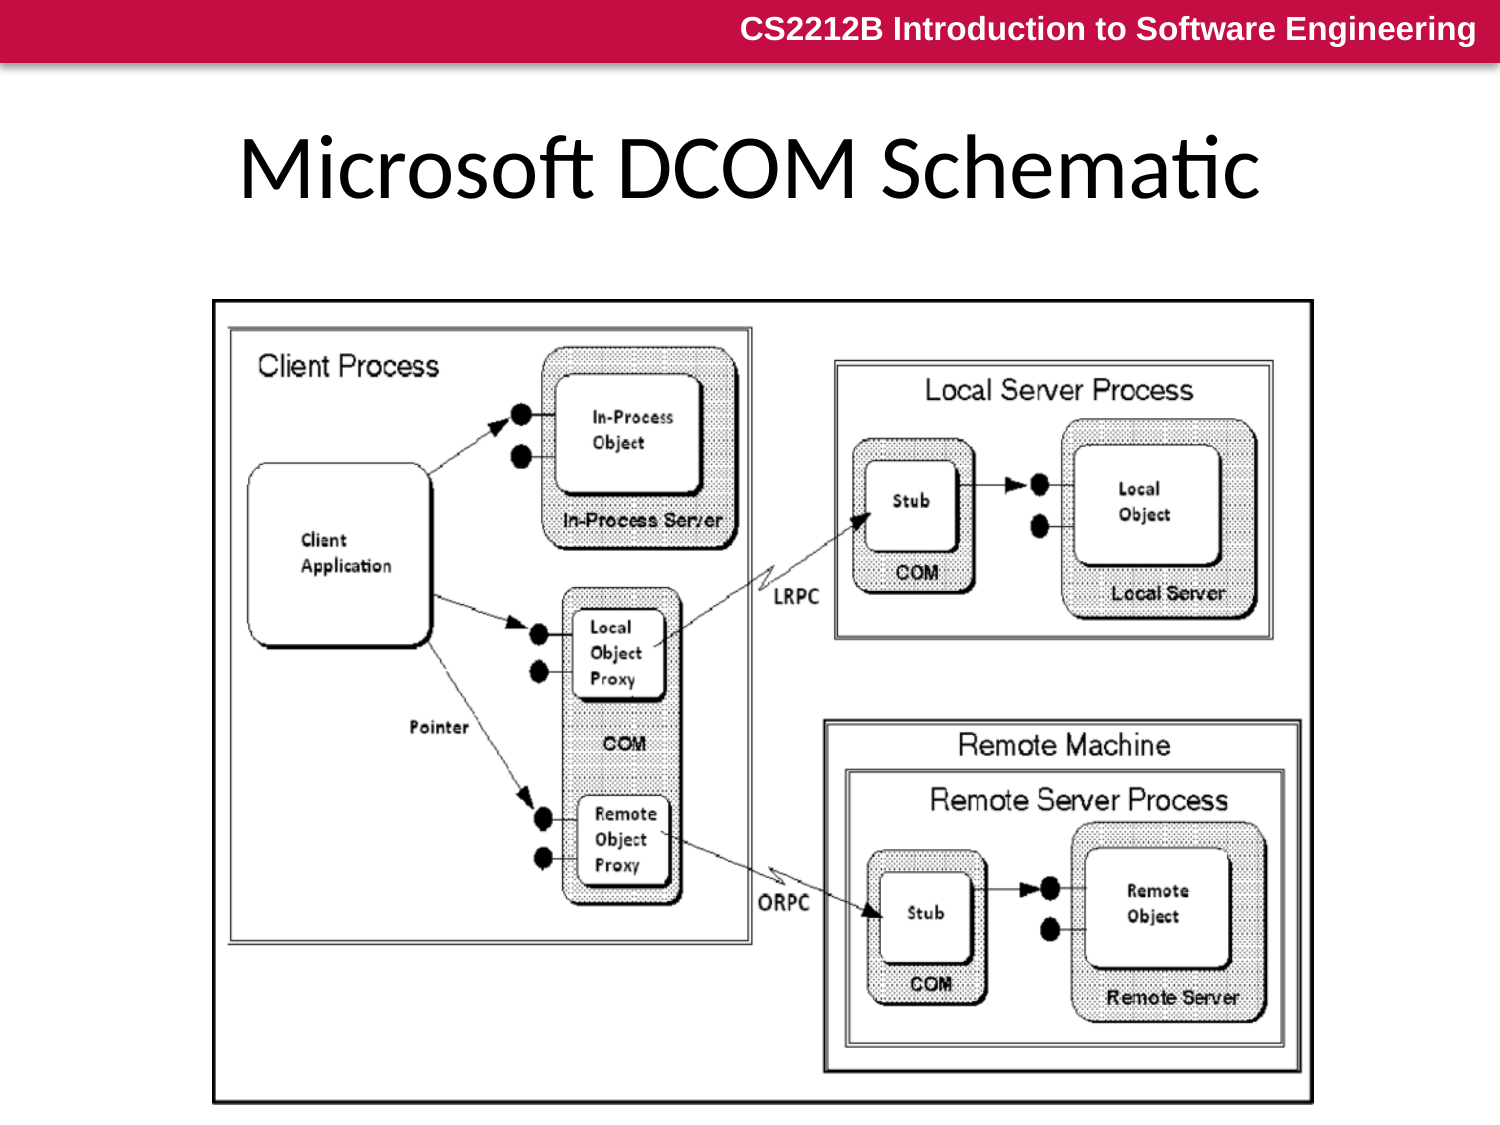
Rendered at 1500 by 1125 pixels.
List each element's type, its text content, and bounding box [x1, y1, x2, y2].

picture [212, 299, 1315, 1105]
picture [0, 0, 1500, 63]
title Microsoft DCOM Schematic [112, 99, 1388, 288]
